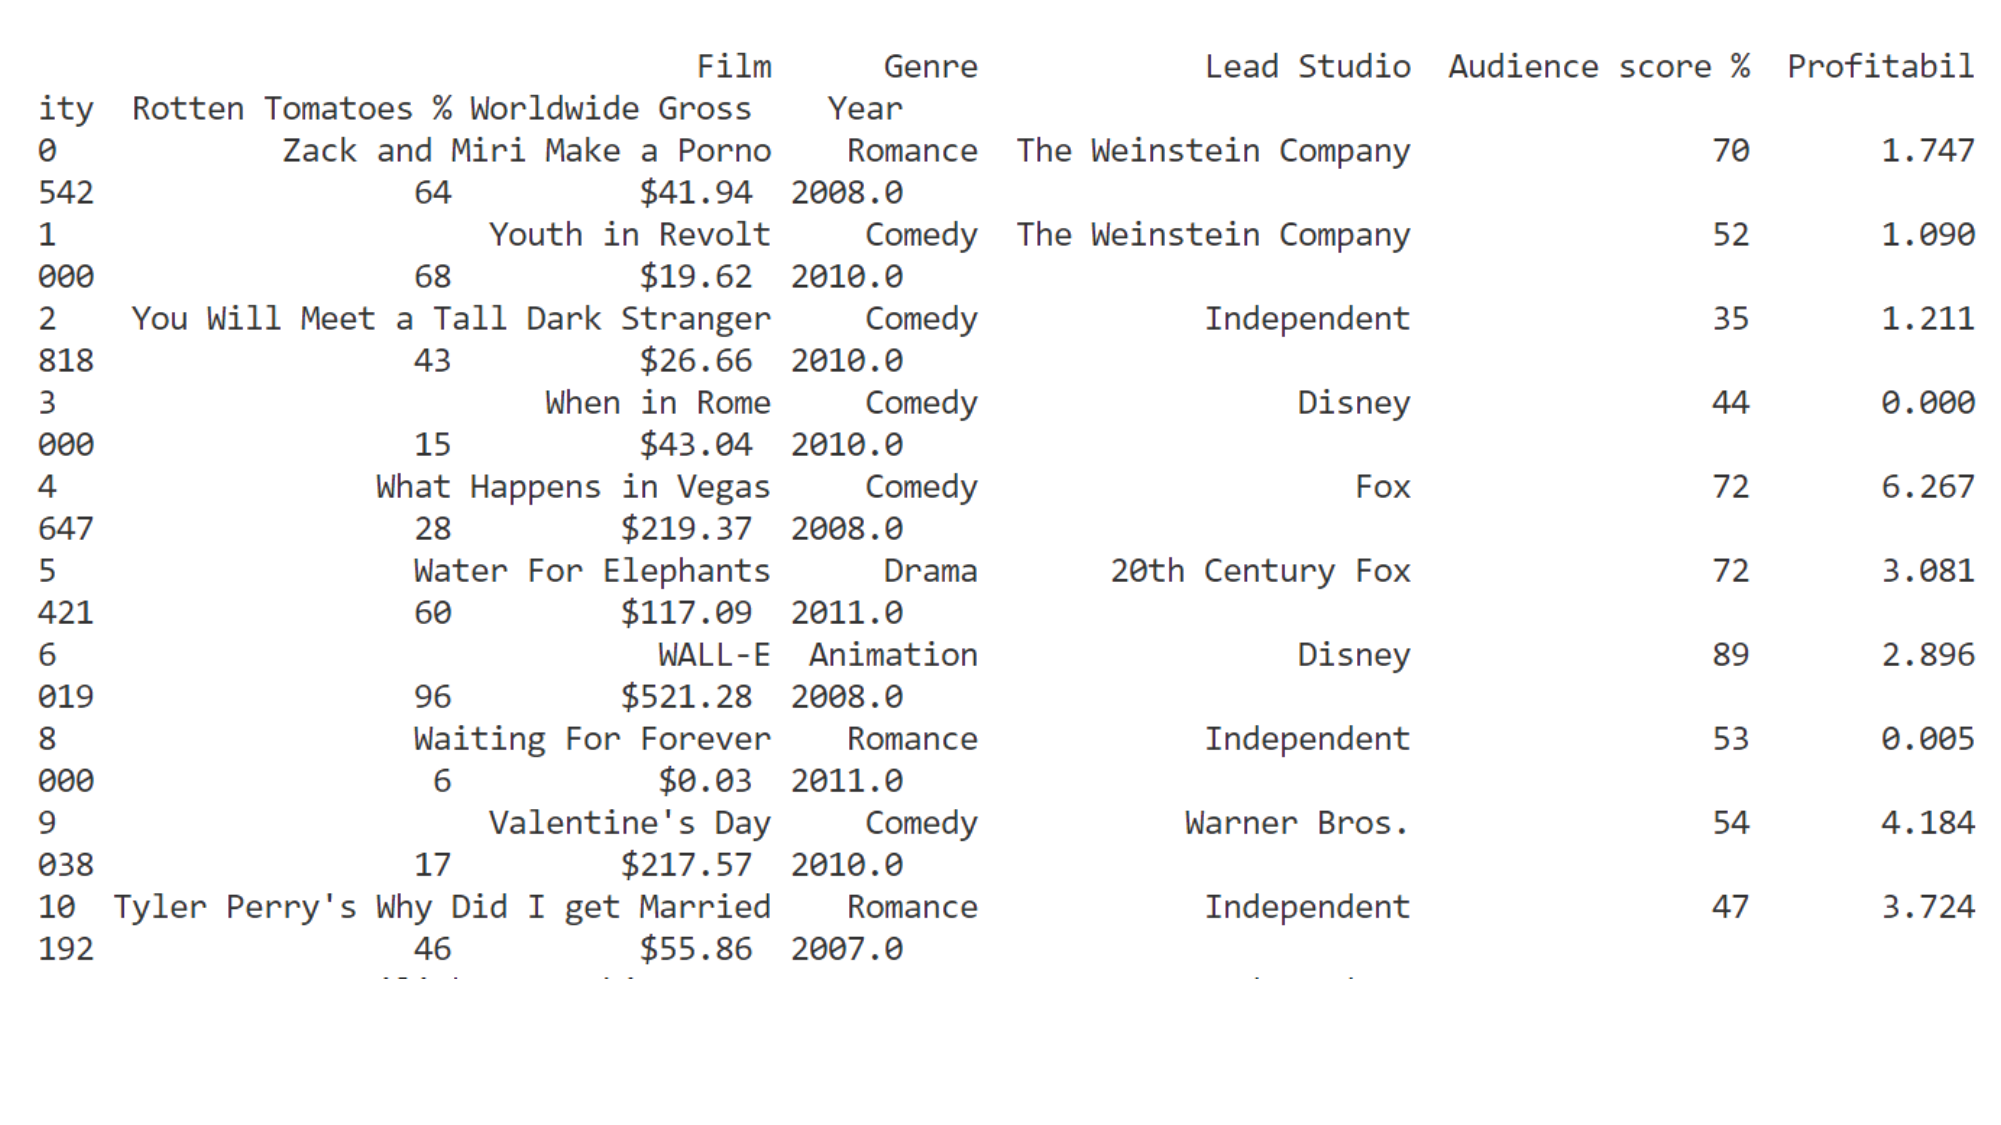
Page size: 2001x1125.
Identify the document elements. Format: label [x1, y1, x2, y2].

picture [0, 27, 2000, 979]
